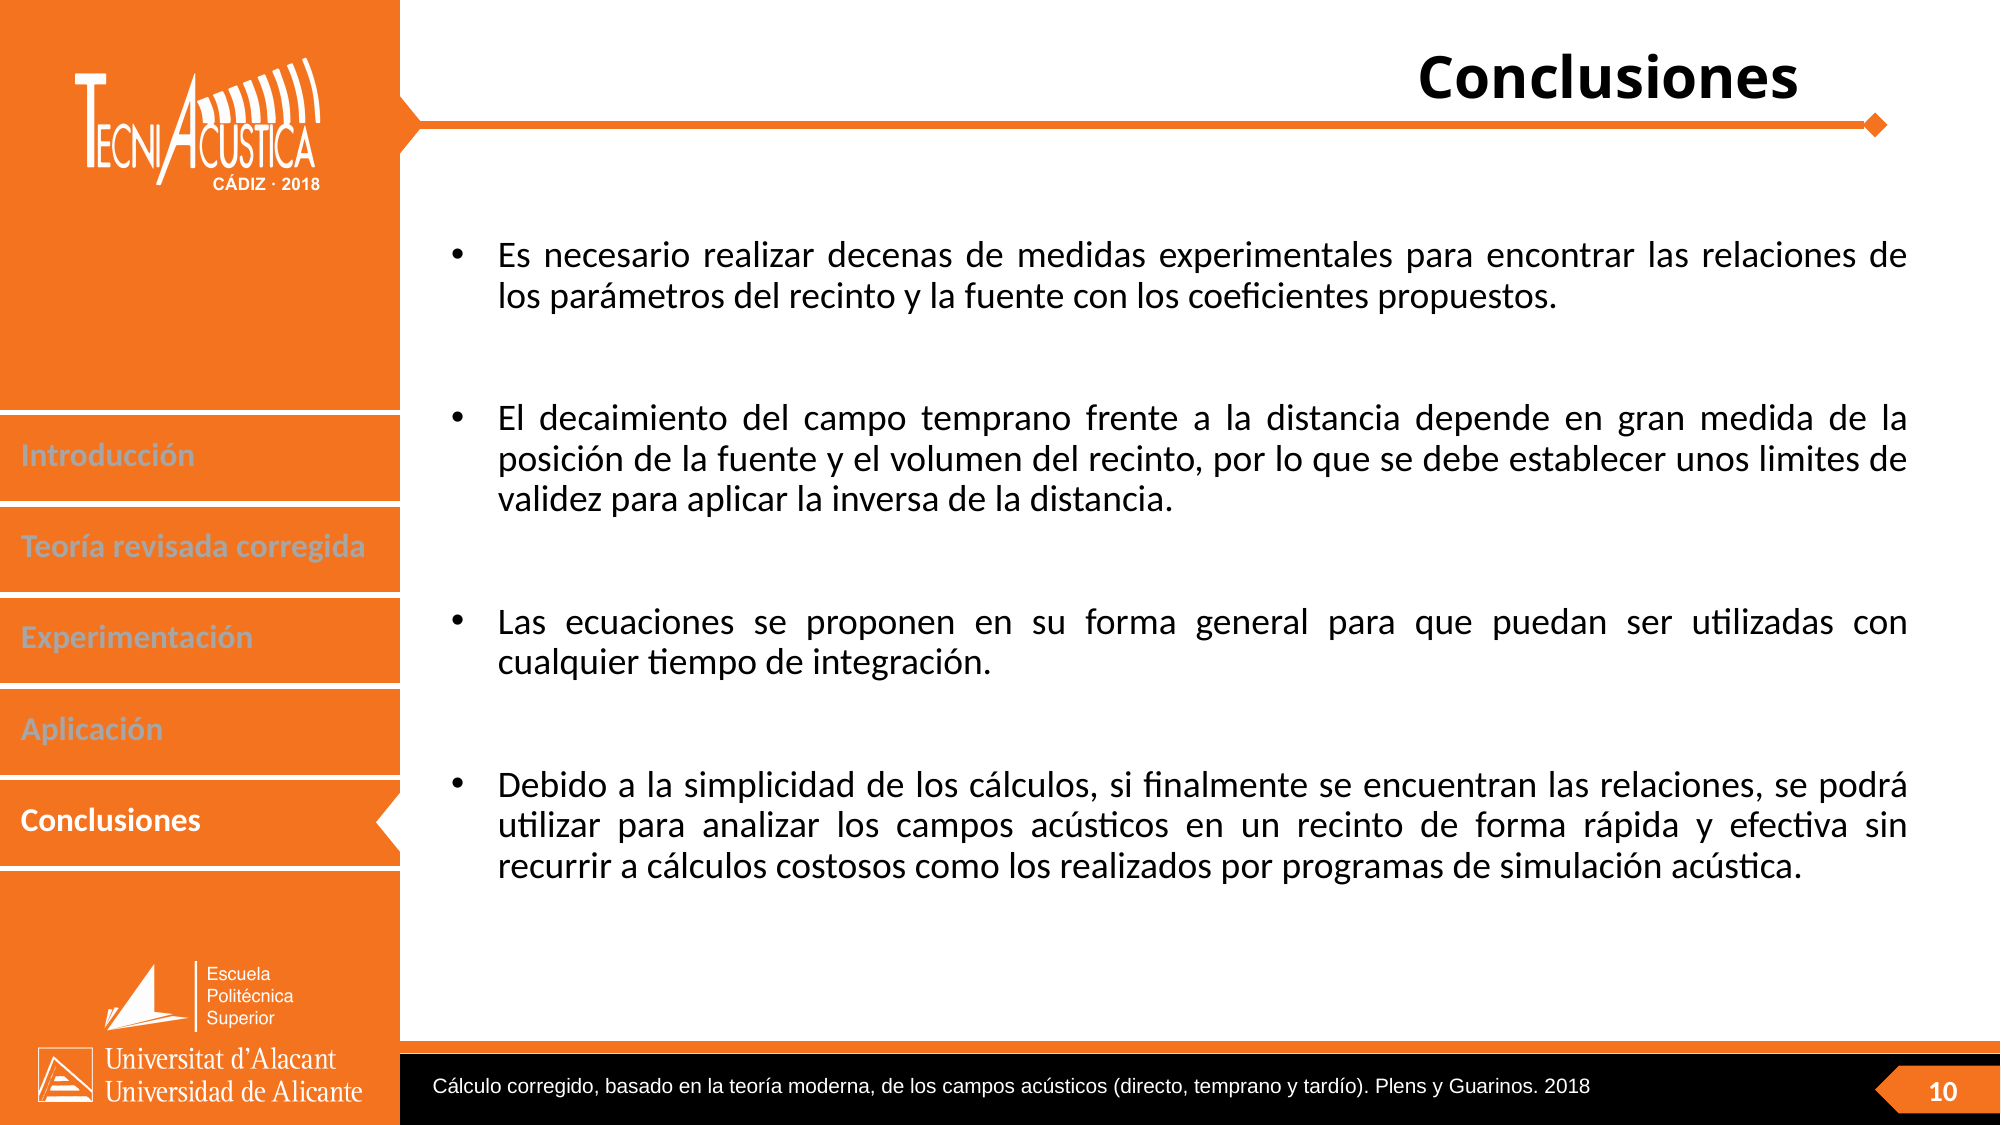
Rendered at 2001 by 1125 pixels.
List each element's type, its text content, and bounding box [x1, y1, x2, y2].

picture [38, 1047, 362, 1102]
footer Cálculo corregido, basado en la teoría moderna, de los campos acústicos (directo, temprano y tardío). Plens y Guarinos. 2018 [417, 1065, 1861, 1107]
picture [71, 50, 328, 199]
title Conclusiones [436, 41, 1815, 118]
list Es necesario realizar decenas de medidas experimentales para encontrar las relaciones de los parámetros del recinto y la fuente con los coeficientes propuestos. El decaimiento del campo temprano frente a la distancia depende en gran medida de la posición de la fuente y el volumen del recinto, por lo que se debe establecer unos limites de validez para aplicar la inversa de la distancia. Las ecuaciones se proponen en su forma general para que puedan ser utilizadas con cualquier tiempo de integración. Debido a la simplicidad de los cálculos, si finalmente se encuentran las relaciones, se podrá utilizar para analizar los campos acústicos en un recinto de forma rápida y efectiva sin recurrir a cálculos costosos como los realizados por programas de simulación acústica. [436, 161, 1925, 1019]
